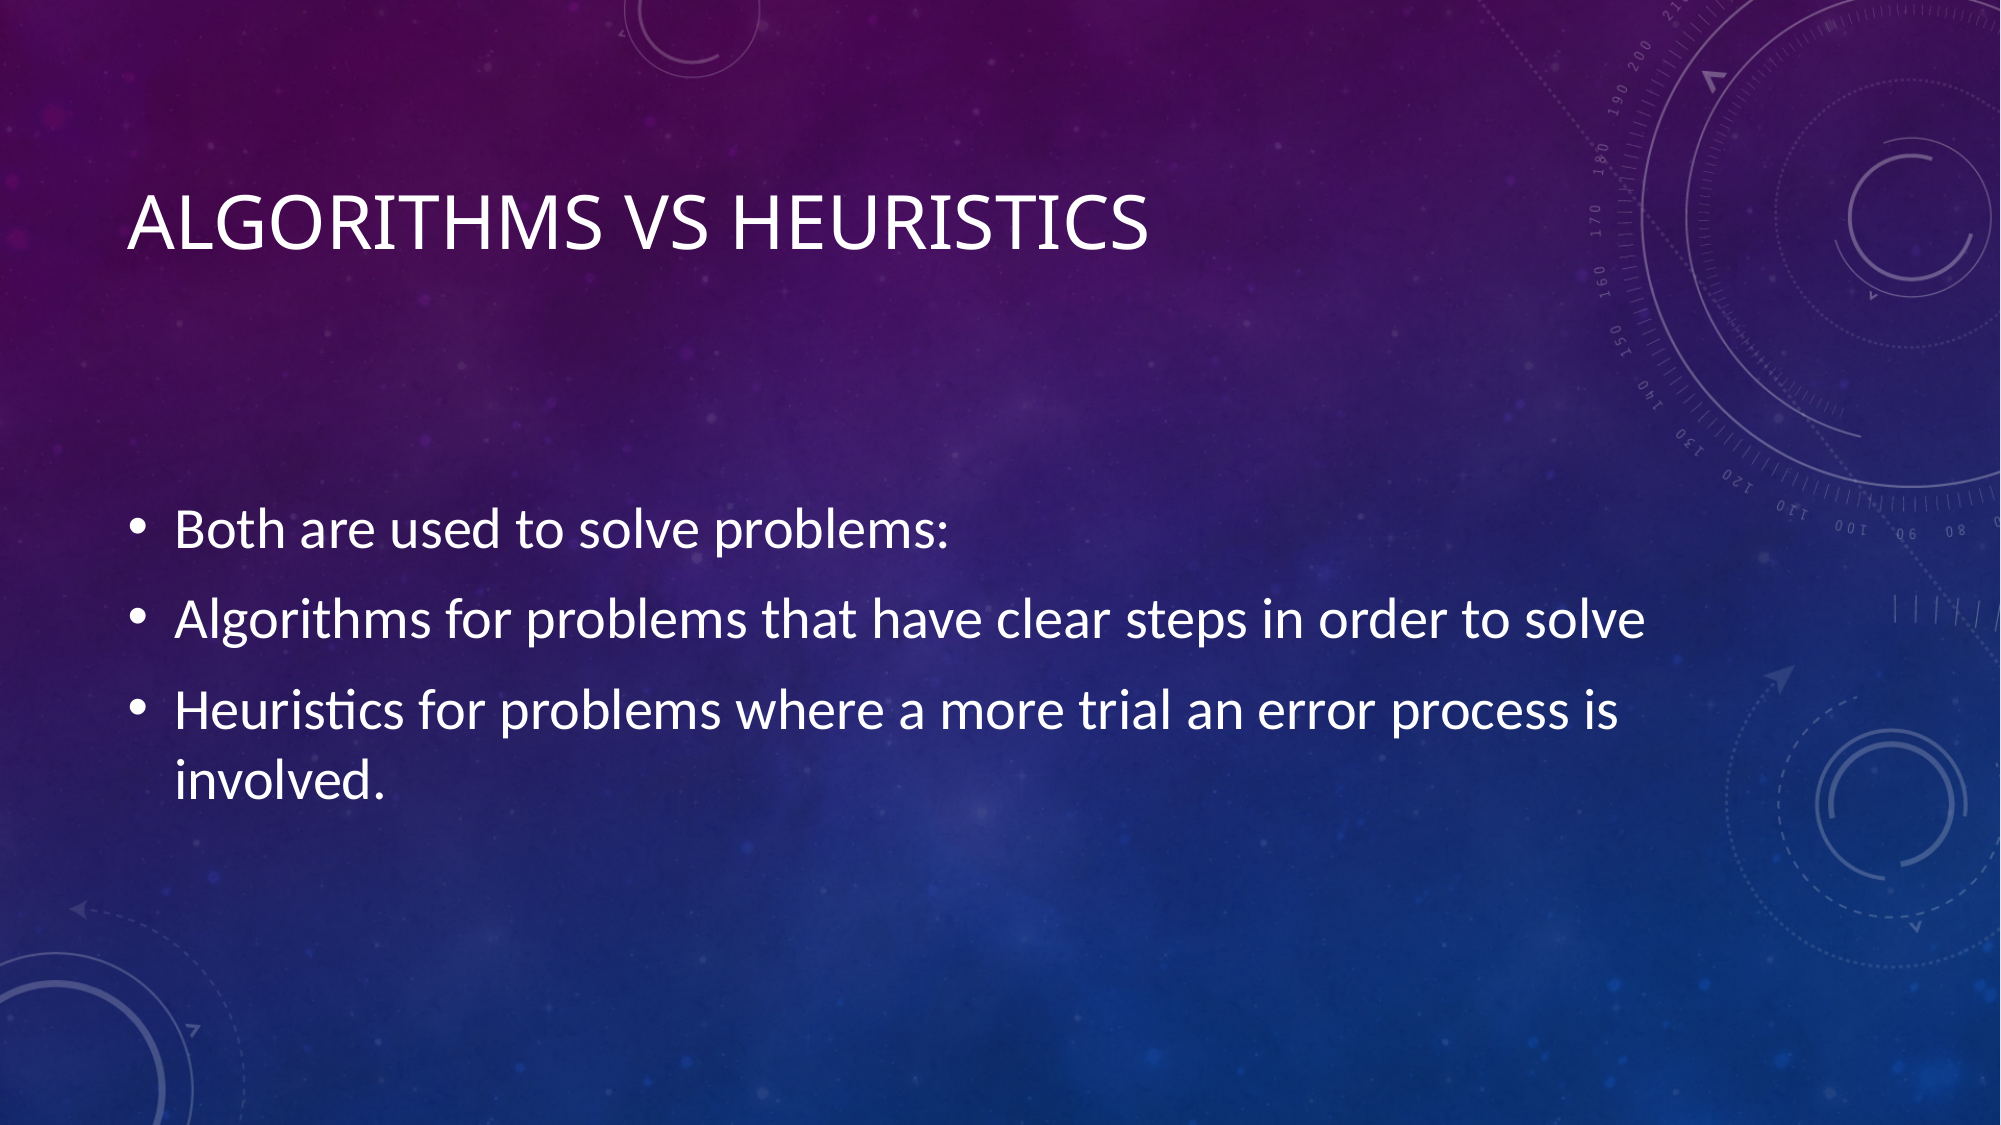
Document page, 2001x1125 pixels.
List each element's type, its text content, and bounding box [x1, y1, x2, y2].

title Algorithms Vs Heuristics [112, 99, 1775, 339]
picture [0, 0, 2001, 1125]
list Both are used to solve problems: Algorithms for problems that have clear steps in order to solve Heuristics for problems where a more trial an error process is involved. [112, 351, 1775, 950]
